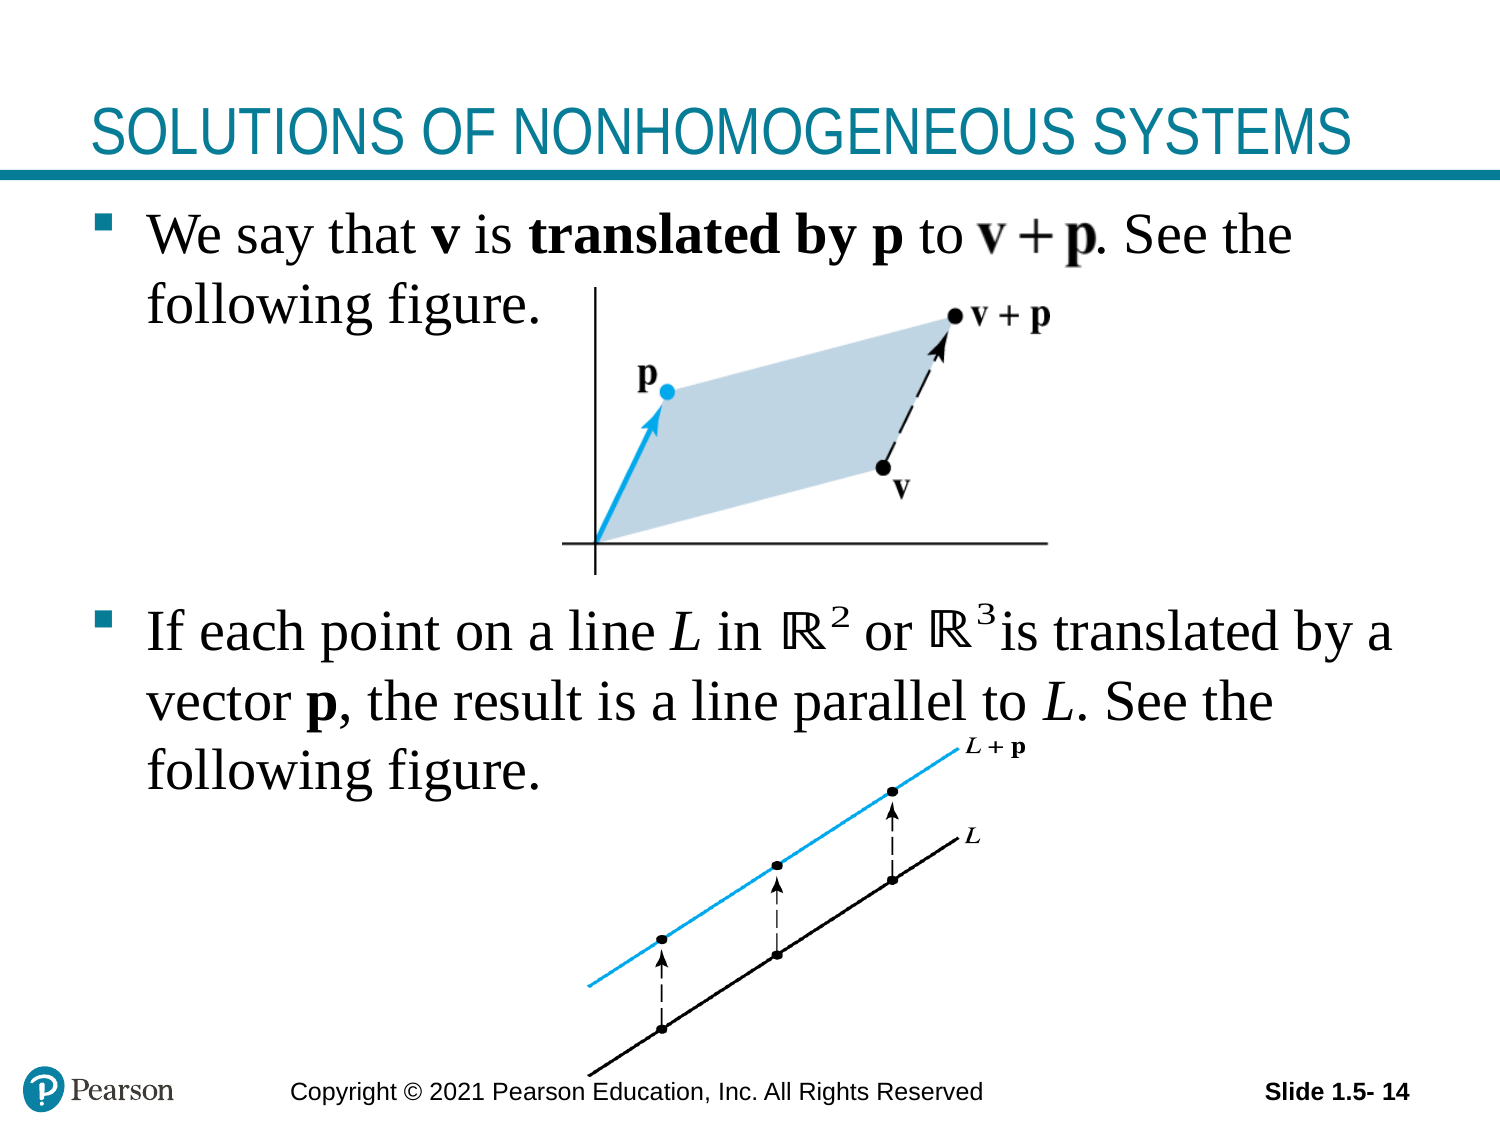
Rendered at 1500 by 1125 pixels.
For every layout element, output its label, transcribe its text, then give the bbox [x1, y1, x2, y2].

picture [587, 737, 1025, 1077]
slide_number Slide 1.5- 14 [1112, 1034, 1425, 1113]
title SOLUTIONS OF NONHOMOGENEOUS SYSTEMS [75, 0, 1425, 175]
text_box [973, 213, 1099, 269]
picture [562, 287, 1050, 575]
list We say that v is translated by p to . See the following figure. If each point on a line L in or is translated by a vector p, the result is a line parallel to L. See the following figure. [75, 187, 1425, 1125]
